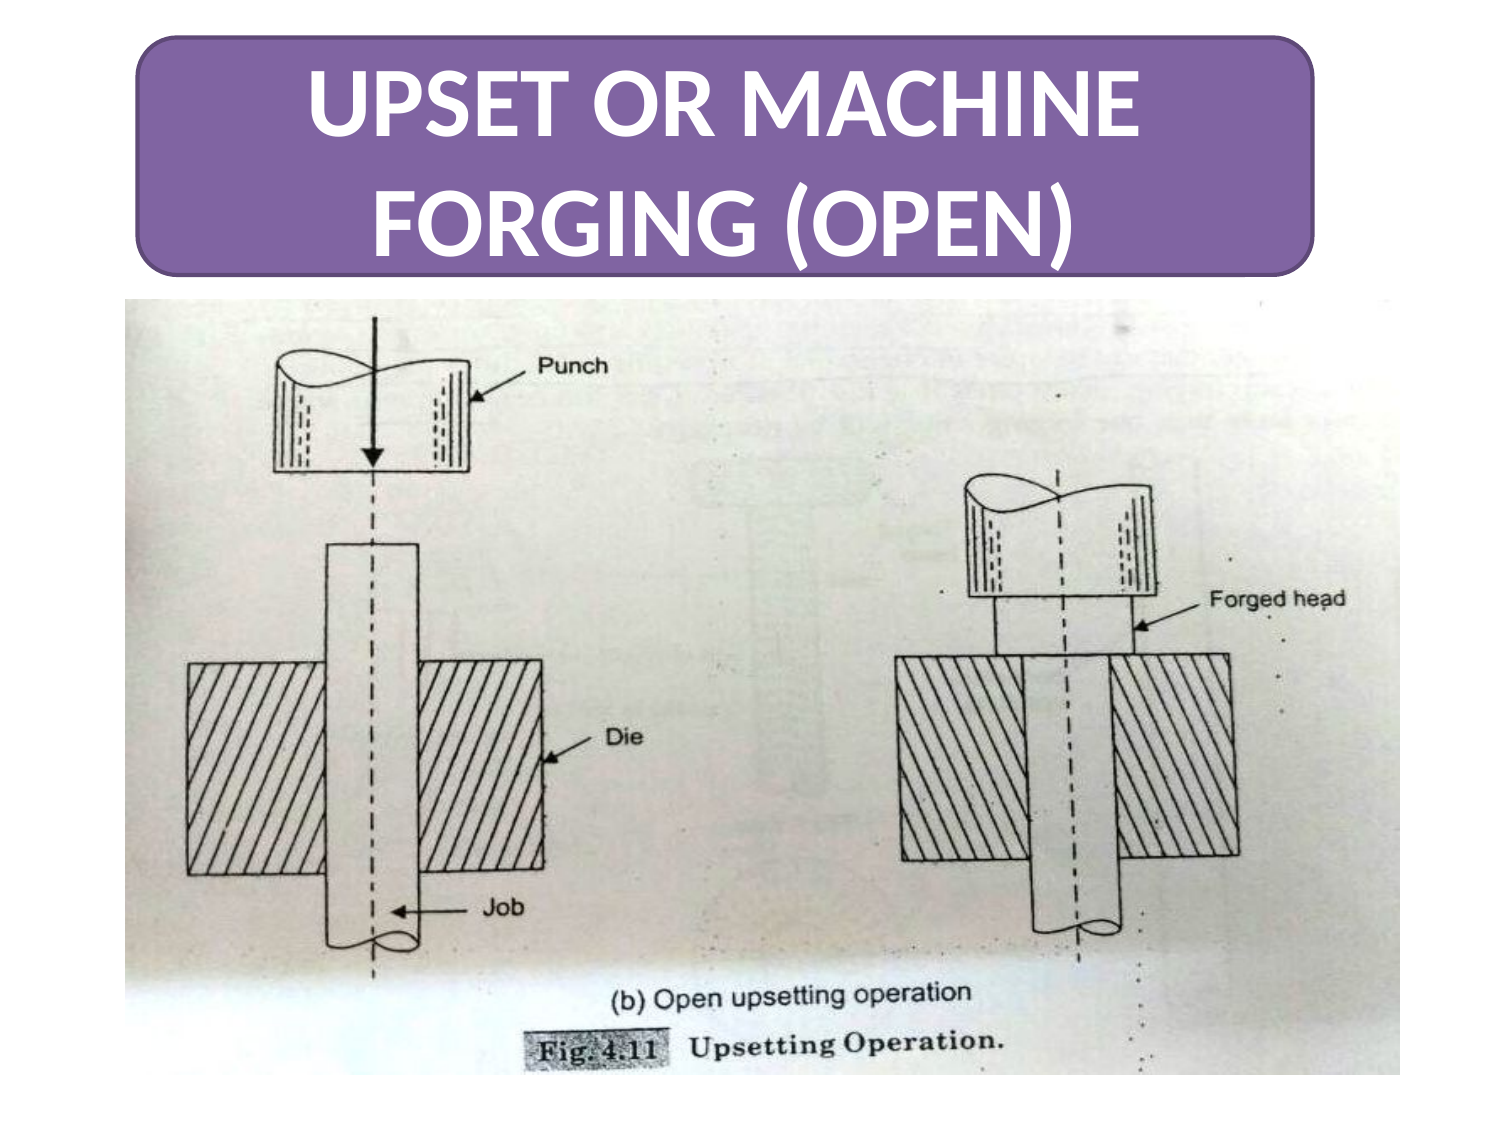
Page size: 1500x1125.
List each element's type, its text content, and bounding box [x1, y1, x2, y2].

text_box UPSET OR MACHINE FORGING (OPEN) [135, 35, 1315, 278]
picture [124, 299, 1401, 1076]
